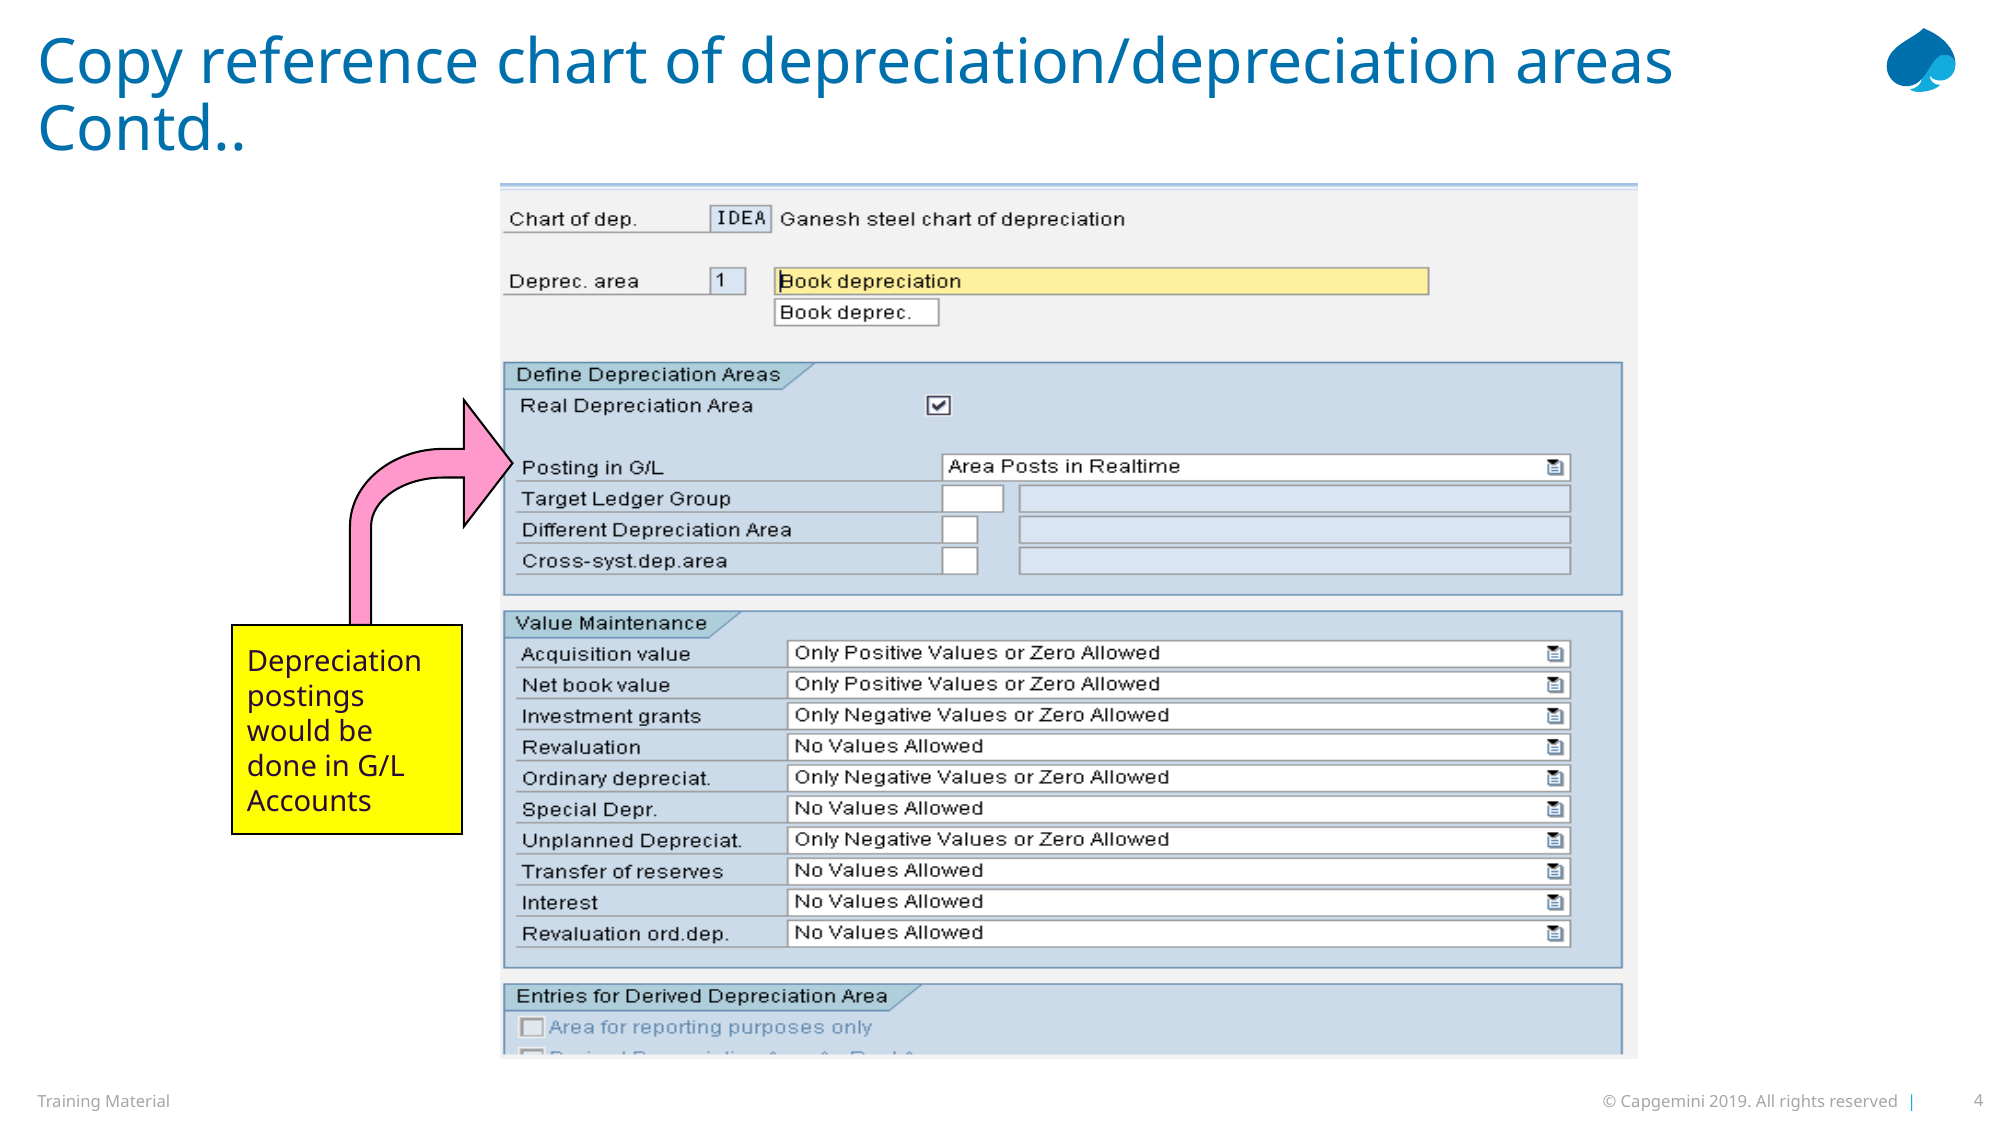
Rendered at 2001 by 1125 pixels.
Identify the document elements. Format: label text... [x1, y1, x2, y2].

text_box Depreciation postings would be done in G/L Accounts [232, 624, 463, 835]
picture [499, 183, 1638, 1059]
text_box [349, 399, 499, 625]
title Copy reference chart of depreciation/depreciation areas Contd.. [37, 0, 1863, 119]
